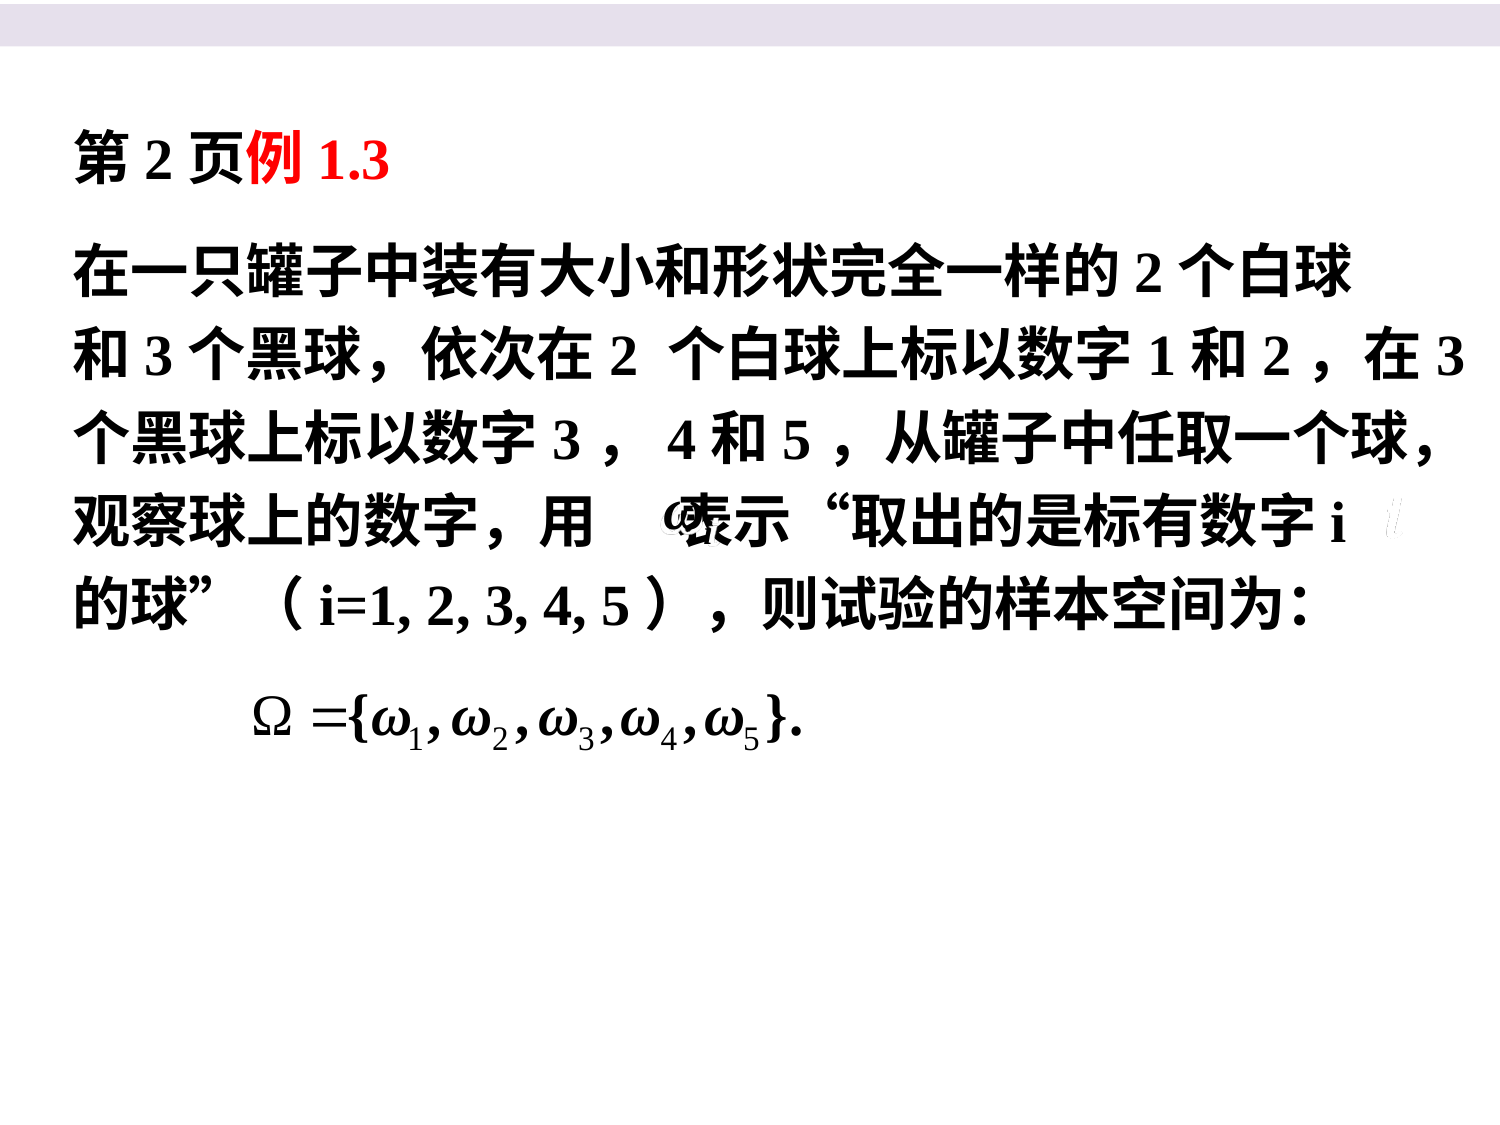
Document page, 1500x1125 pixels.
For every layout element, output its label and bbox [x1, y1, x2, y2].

text_box [94, 113, 1445, 651]
text_box [228, 676, 813, 766]
